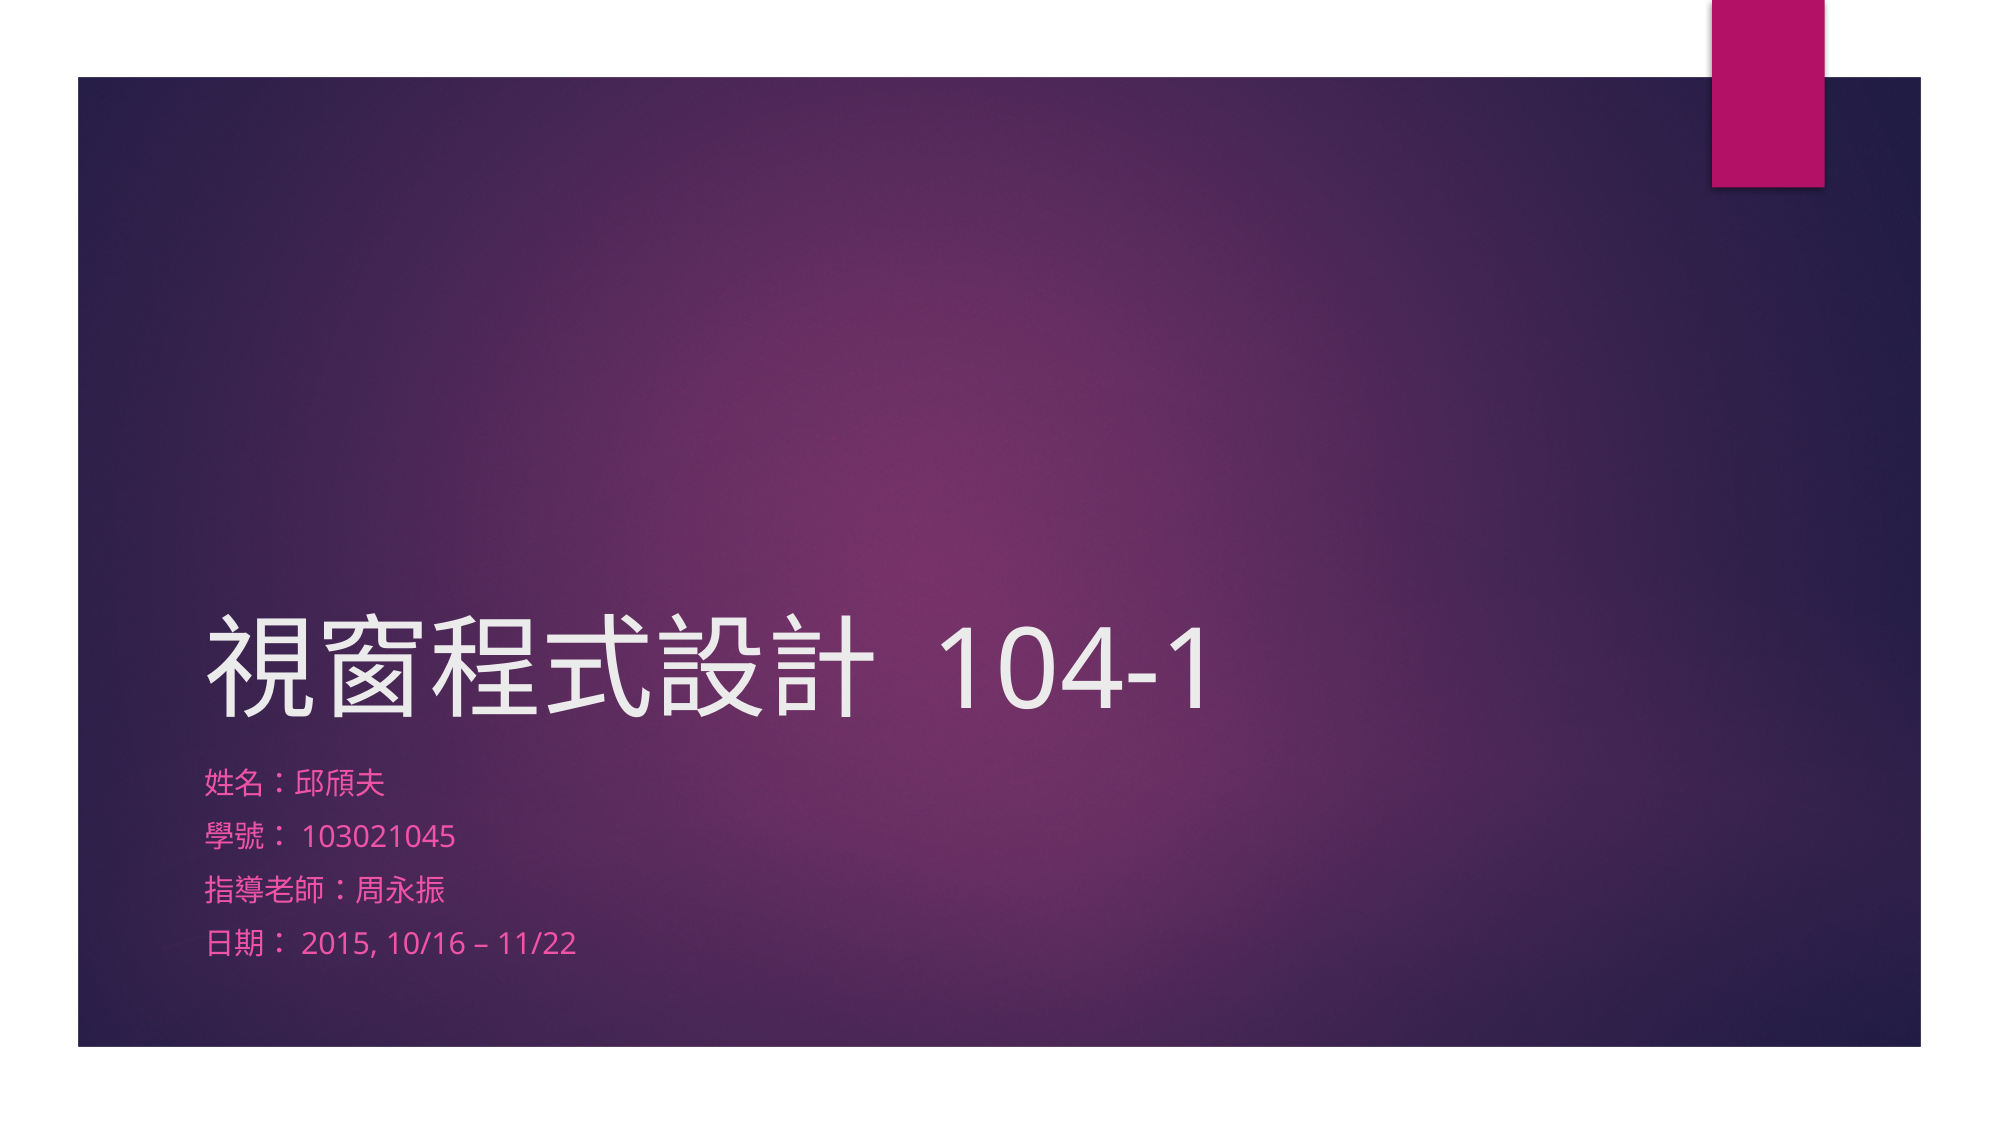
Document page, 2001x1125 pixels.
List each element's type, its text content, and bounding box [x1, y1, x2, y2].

title 視窗程式設計 104-1 [189, 299, 1638, 740]
subtitle 姓名：邱頎夫 學號：103021045 指導老師：周永振 日期：2015, 10/16 – 11/22 [189, 756, 1638, 969]
